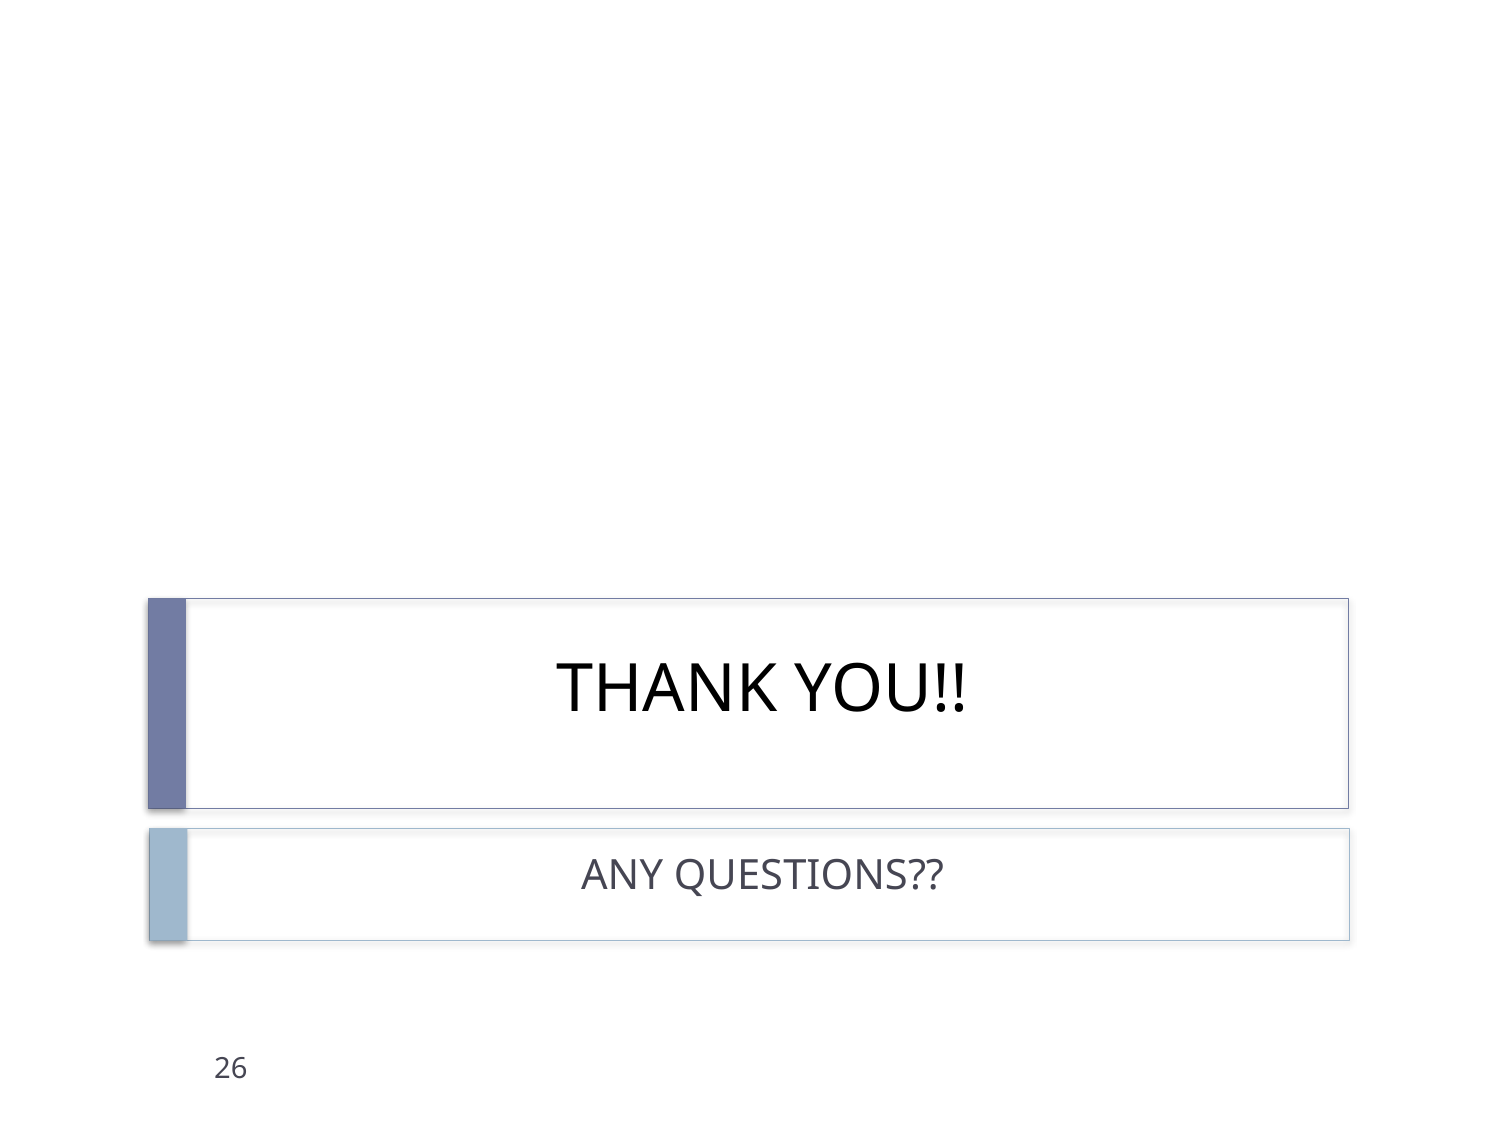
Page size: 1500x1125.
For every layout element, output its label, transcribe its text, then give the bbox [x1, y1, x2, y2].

title THANK YOU!! [200, 637, 1325, 800]
subtitle ANY QUESTIONS?? [200, 840, 1325, 929]
slide_number 26 [199, 1042, 400, 1103]
